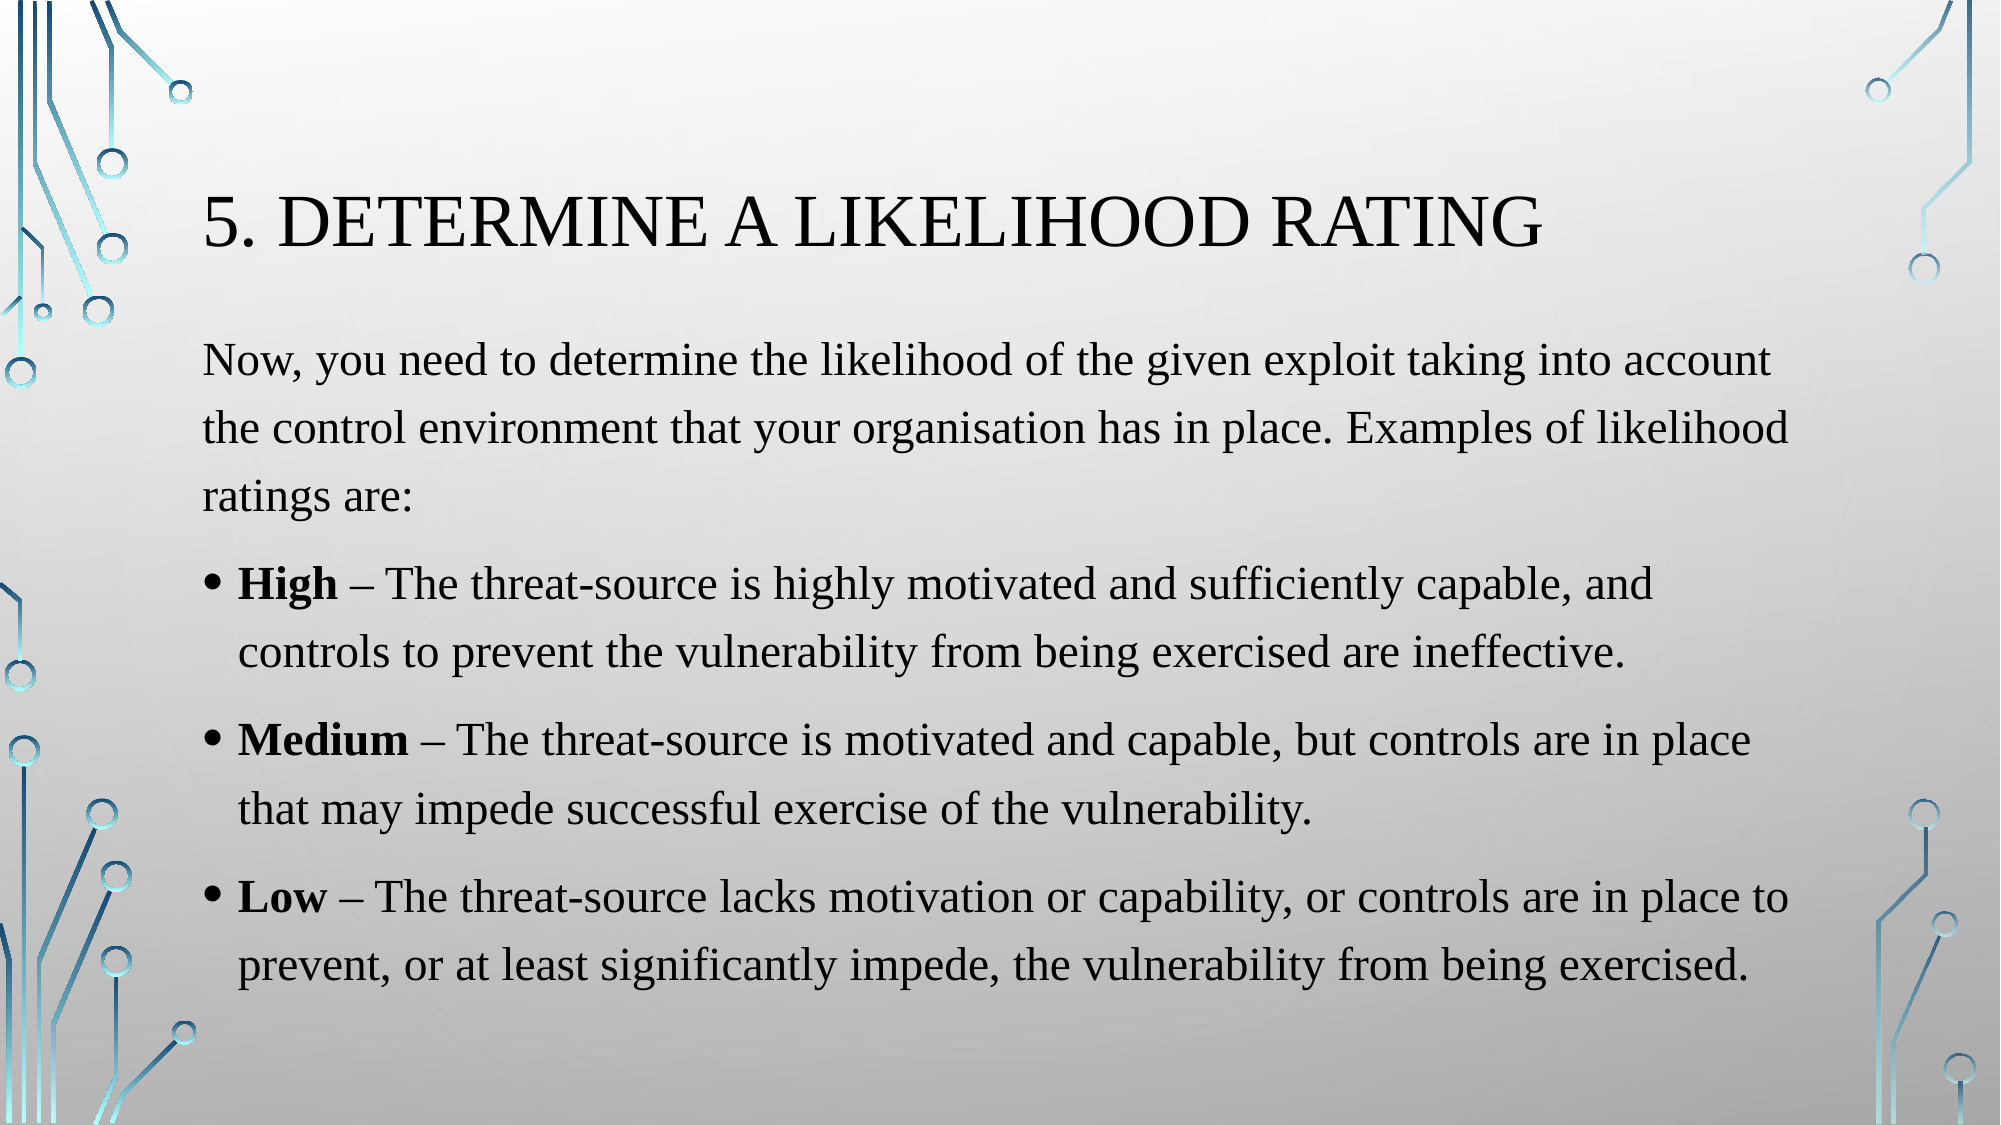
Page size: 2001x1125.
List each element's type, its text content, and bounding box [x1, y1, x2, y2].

list Now, you need to determine the likelihood of the given exploit taking into account the control environment that your organisation has in place. Examples of likelihood ratings are: High – The threat-source is highly motivated and sufficiently capable, and controls to prevent the vulnerability from being exercised are ineffective. Medium – The threat-source is motivated and capable, but controls are in place that may impede successful exercise of the vulnerability. Low – The threat-source lacks motivation or capability, or controls are in place to prevent, or at least significantly impede, the vulnerability from being exercised. [187, 308, 1813, 1066]
title 5. Determine a likelihood rating [187, 101, 1813, 308]
